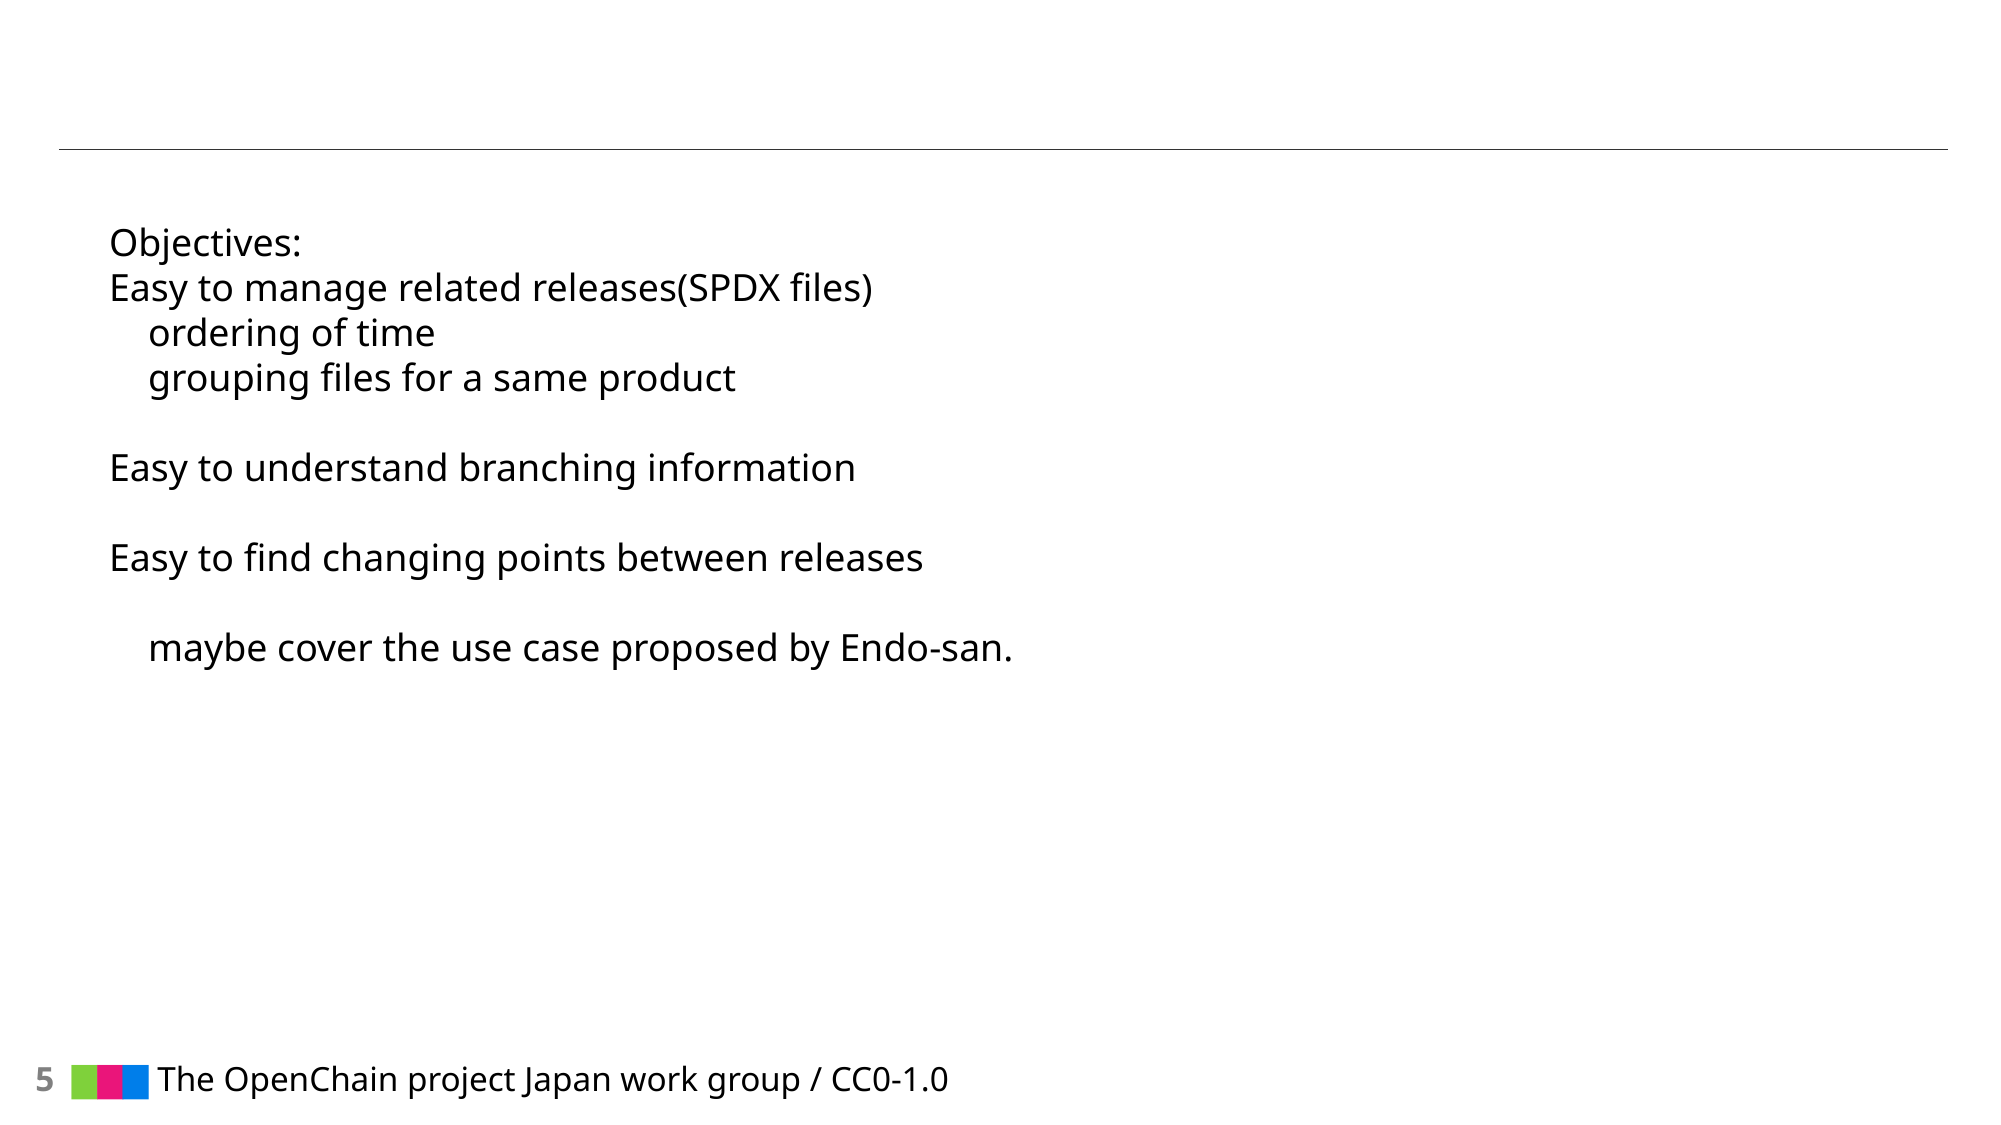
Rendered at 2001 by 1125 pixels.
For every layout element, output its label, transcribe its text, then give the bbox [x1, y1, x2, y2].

text_box Objectives: Easy to manage related releases(SPDX files) ordering of time grouping files for a same product Easy to understand branching information Easy to find changing points between releases maybe cover the use case proposed by Endo-san. [94, 211, 1880, 767]
